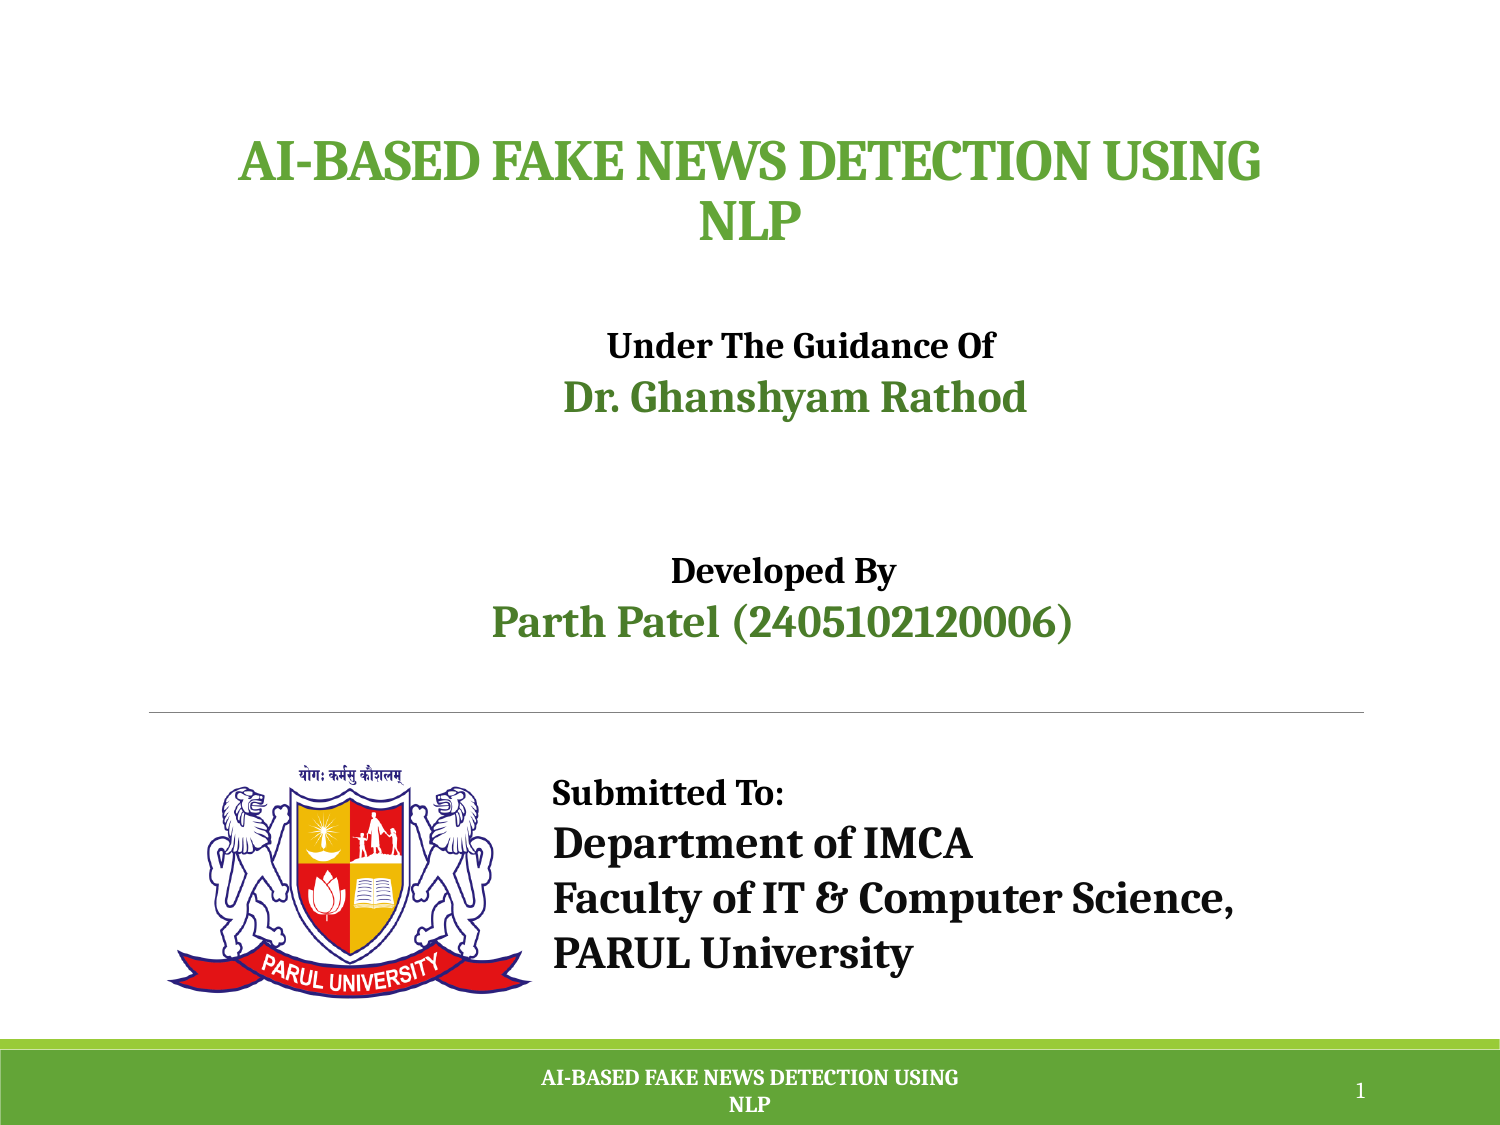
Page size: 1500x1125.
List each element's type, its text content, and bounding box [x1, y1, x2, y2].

title AI-BASED FAKE NEWS DETECTION USING NLP [55, 63, 1445, 260]
text_box Developed By Parth Patel (2405102120006) [231, 534, 1271, 655]
slide_number 1 [1218, 1059, 1380, 1120]
footer AI-BASED FAKE NEWS DETECTION USING NLP [240, 1045, 1260, 1106]
text_box Submitted To: Department of IMCA Faculty of IT & Computer Science, PARUL University [556, 760, 1293, 986]
text_box Under The Guidance Of Dr. Ghanshyam Rathod [521, 313, 1080, 429]
picture [146, 746, 549, 1007]
